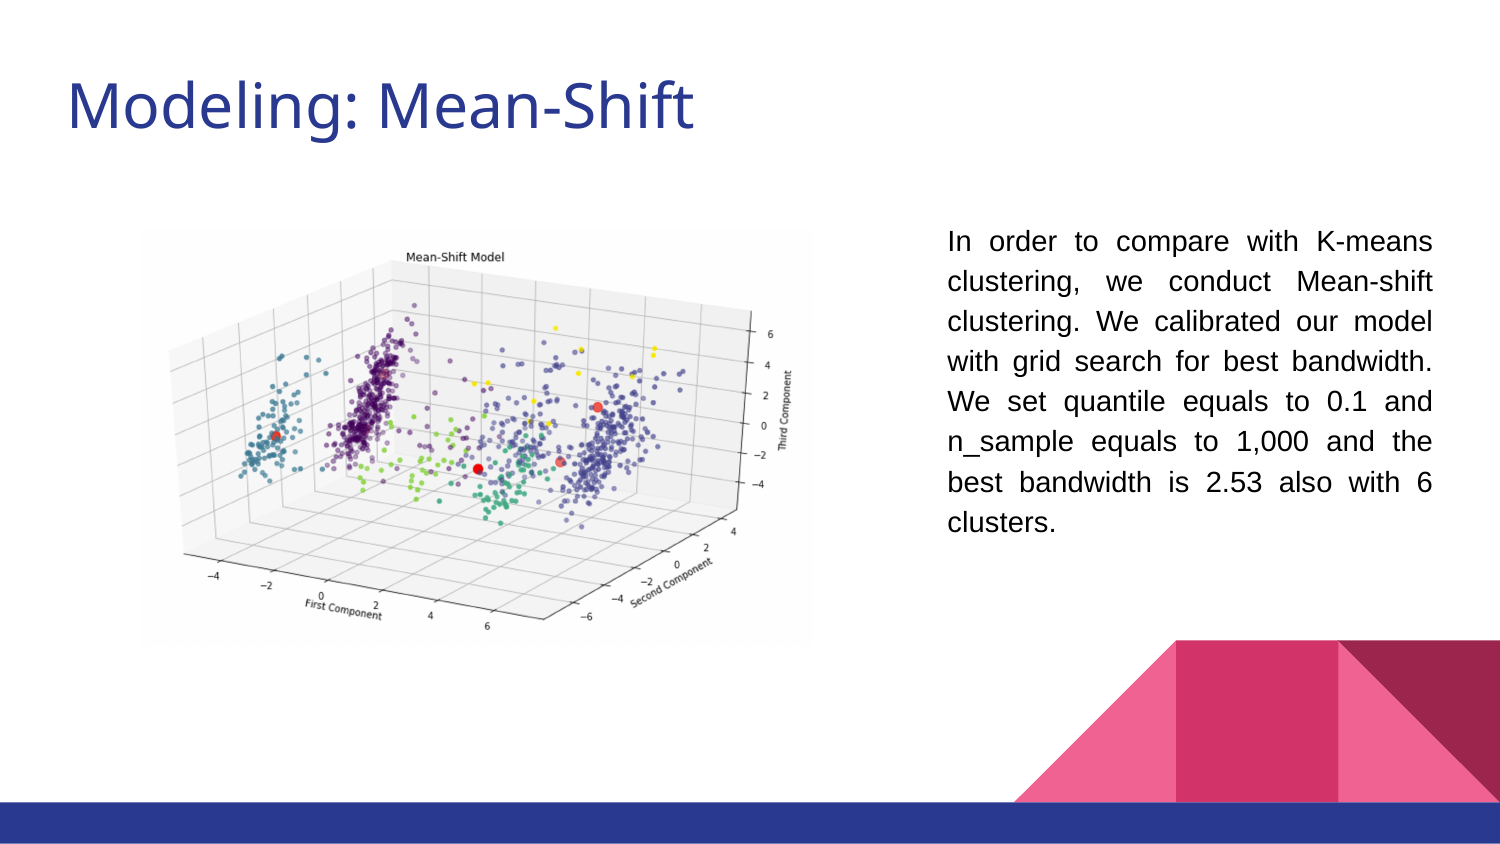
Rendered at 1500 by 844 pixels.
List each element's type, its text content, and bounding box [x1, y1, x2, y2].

list In order to compare with K-means clustering, we conduct Mean-shift clustering. We calibrated our model with grid search for best bandwidth. We set quantile equals to 0.1 and n_sample equals to 1,000 and the best bandwidth is 2.53 also with 6 clusters. [932, 201, 1449, 750]
title Modeling: Mean-Shift [51, 51, 1449, 151]
picture [139, 230, 813, 646]
